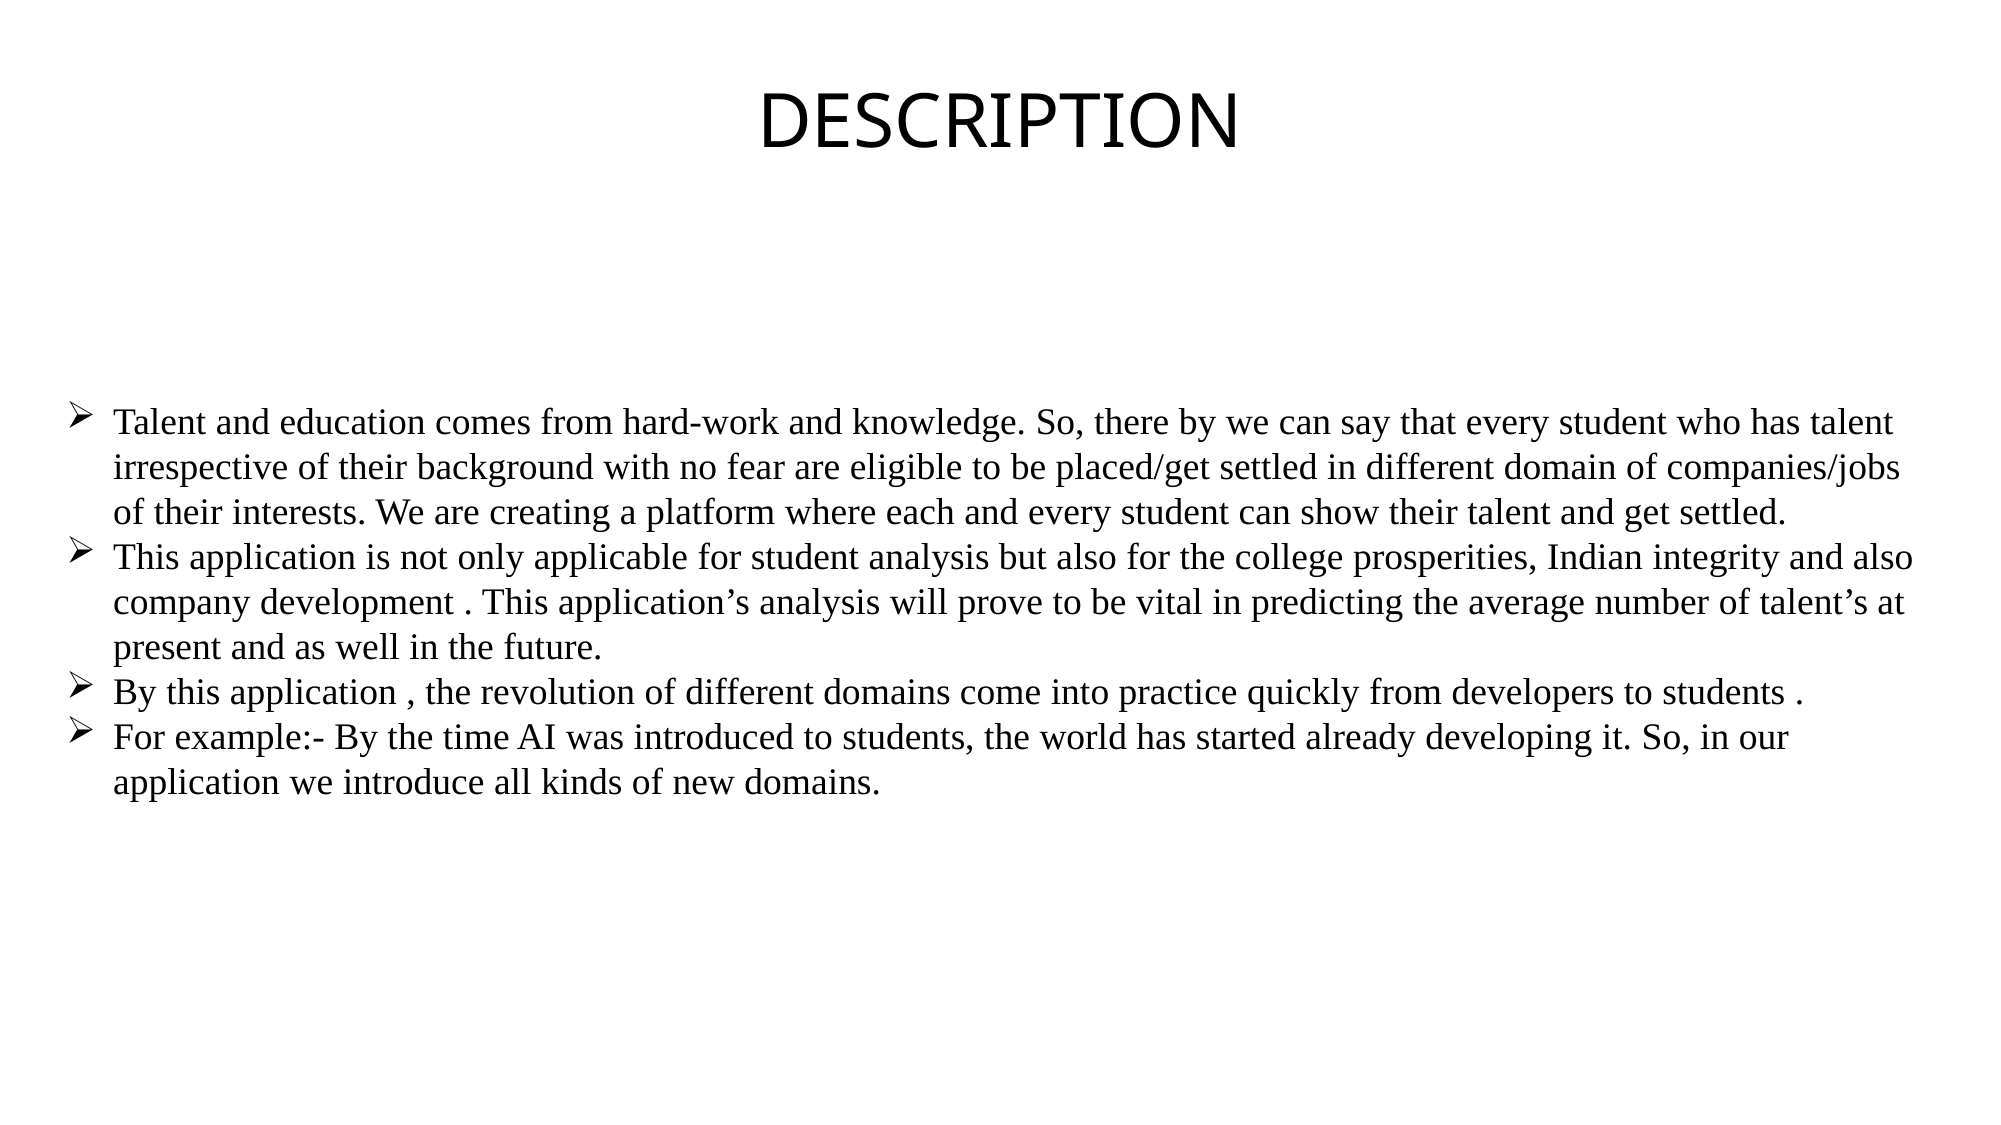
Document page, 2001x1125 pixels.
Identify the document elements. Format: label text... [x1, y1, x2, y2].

text_box Talent and education comes from hard-work and knowledge. So, there by we can say that every student who has talent irrespective of their background with no fear are eligible to be placed/get settled in different domain of companies/jobs of their interests. We are creating a platform where each and every student can show their talent and get settled. This application is not only applicable for student analysis but also for the college prosperities, Indian integrity and also company development . This application’s analysis will prove to be vital in predicting the average number of talent’s at present and as well in the future. By this application , the revolution of different domains come into practice quickly from developers to students . For example:- By the time AI was introduced to students, the world has started already developing it. So, in our application we introduce all kinds of new domains. [51, 389, 1949, 855]
title DESCRIPTION [37, 75, 1963, 179]
list [37, 299, 1963, 1014]
